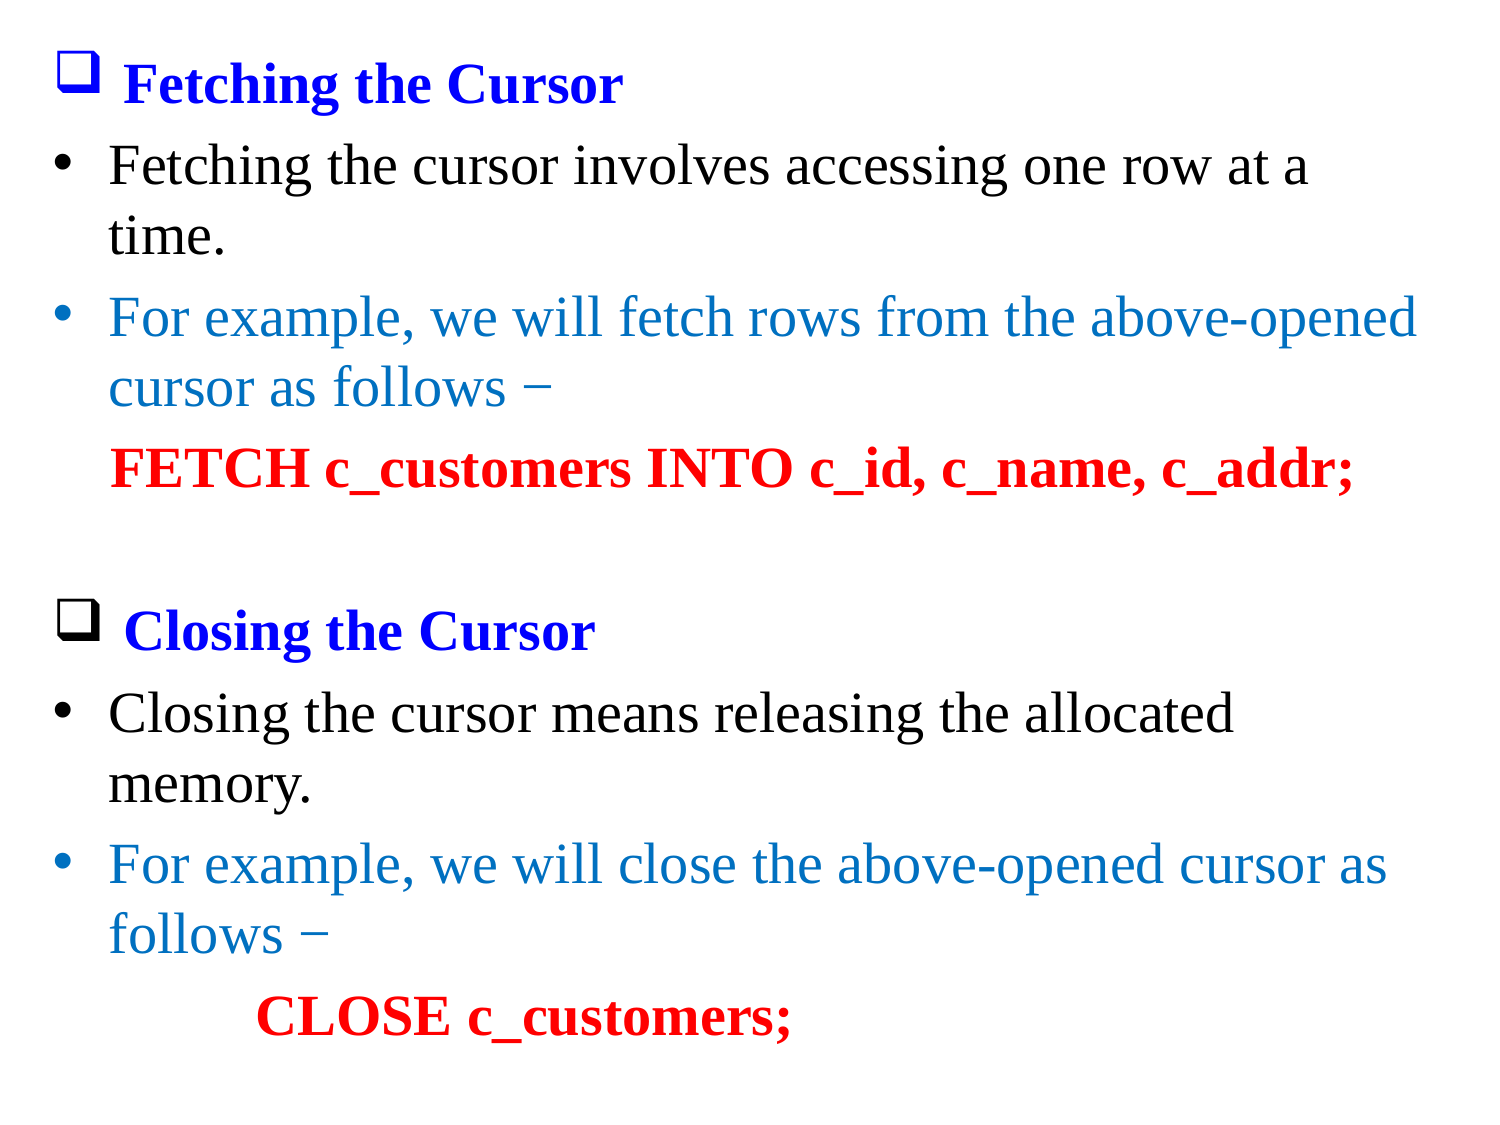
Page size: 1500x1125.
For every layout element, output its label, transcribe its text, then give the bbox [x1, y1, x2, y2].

list Fetching the Cursor Fetching the cursor involves accessing one row at a time. For example, we will fetch rows from the above-opened cursor as follows − FETCH c_customers INTO c_id, c_name, c_addr; Closing the Cursor Closing the cursor means releasing the allocated memory. For example, we will close the above-opened cursor as follows − CLOSE c_customers; [37, 37, 1450, 1075]
